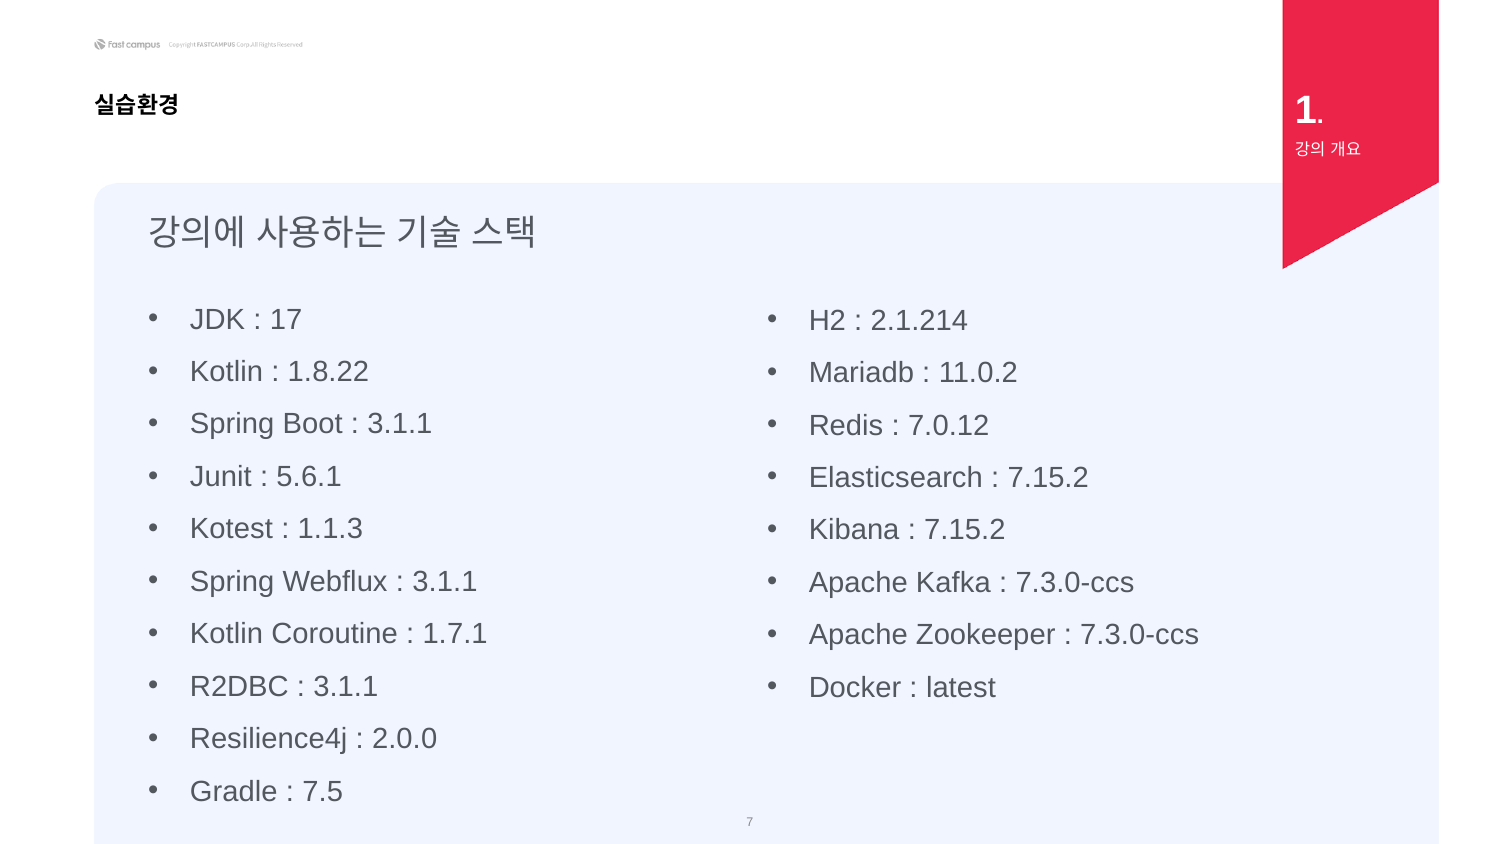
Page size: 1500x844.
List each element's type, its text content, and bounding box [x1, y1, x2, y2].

slide_number 7 [581, 799, 919, 844]
text_box H2 : 2.1.214 Mariadb : 11.0.2 Redis : 7.0.12 Elasticsearch : 7.15.2 Kibana : 7.15.2 Apache Kafka : 7.3.0-ccs Apache Zookeeper : 7.3.0-ccs Docker : latest [766, 282, 1369, 800]
text_box 1. [1281, 86, 1438, 135]
text_box 강의 개요 [1281, 135, 1438, 184]
text_box 실습환경 [93, 89, 368, 157]
text_box 강의에 사용하는 기술 스택 JDK : 17 Kotlin : 1.8.22 Spring Boot : 3.1.1 Junit : 5.6.1 Kotest : 1.1.3 Spring Webflux : 3.1.1 Kotlin Coroutine : 1.7.1 R2DBC : 3.1.1 Resilience4j : 2.0.0 Gradle : 7.5 [147, 209, 750, 841]
picture [0, 0, 1500, 844]
